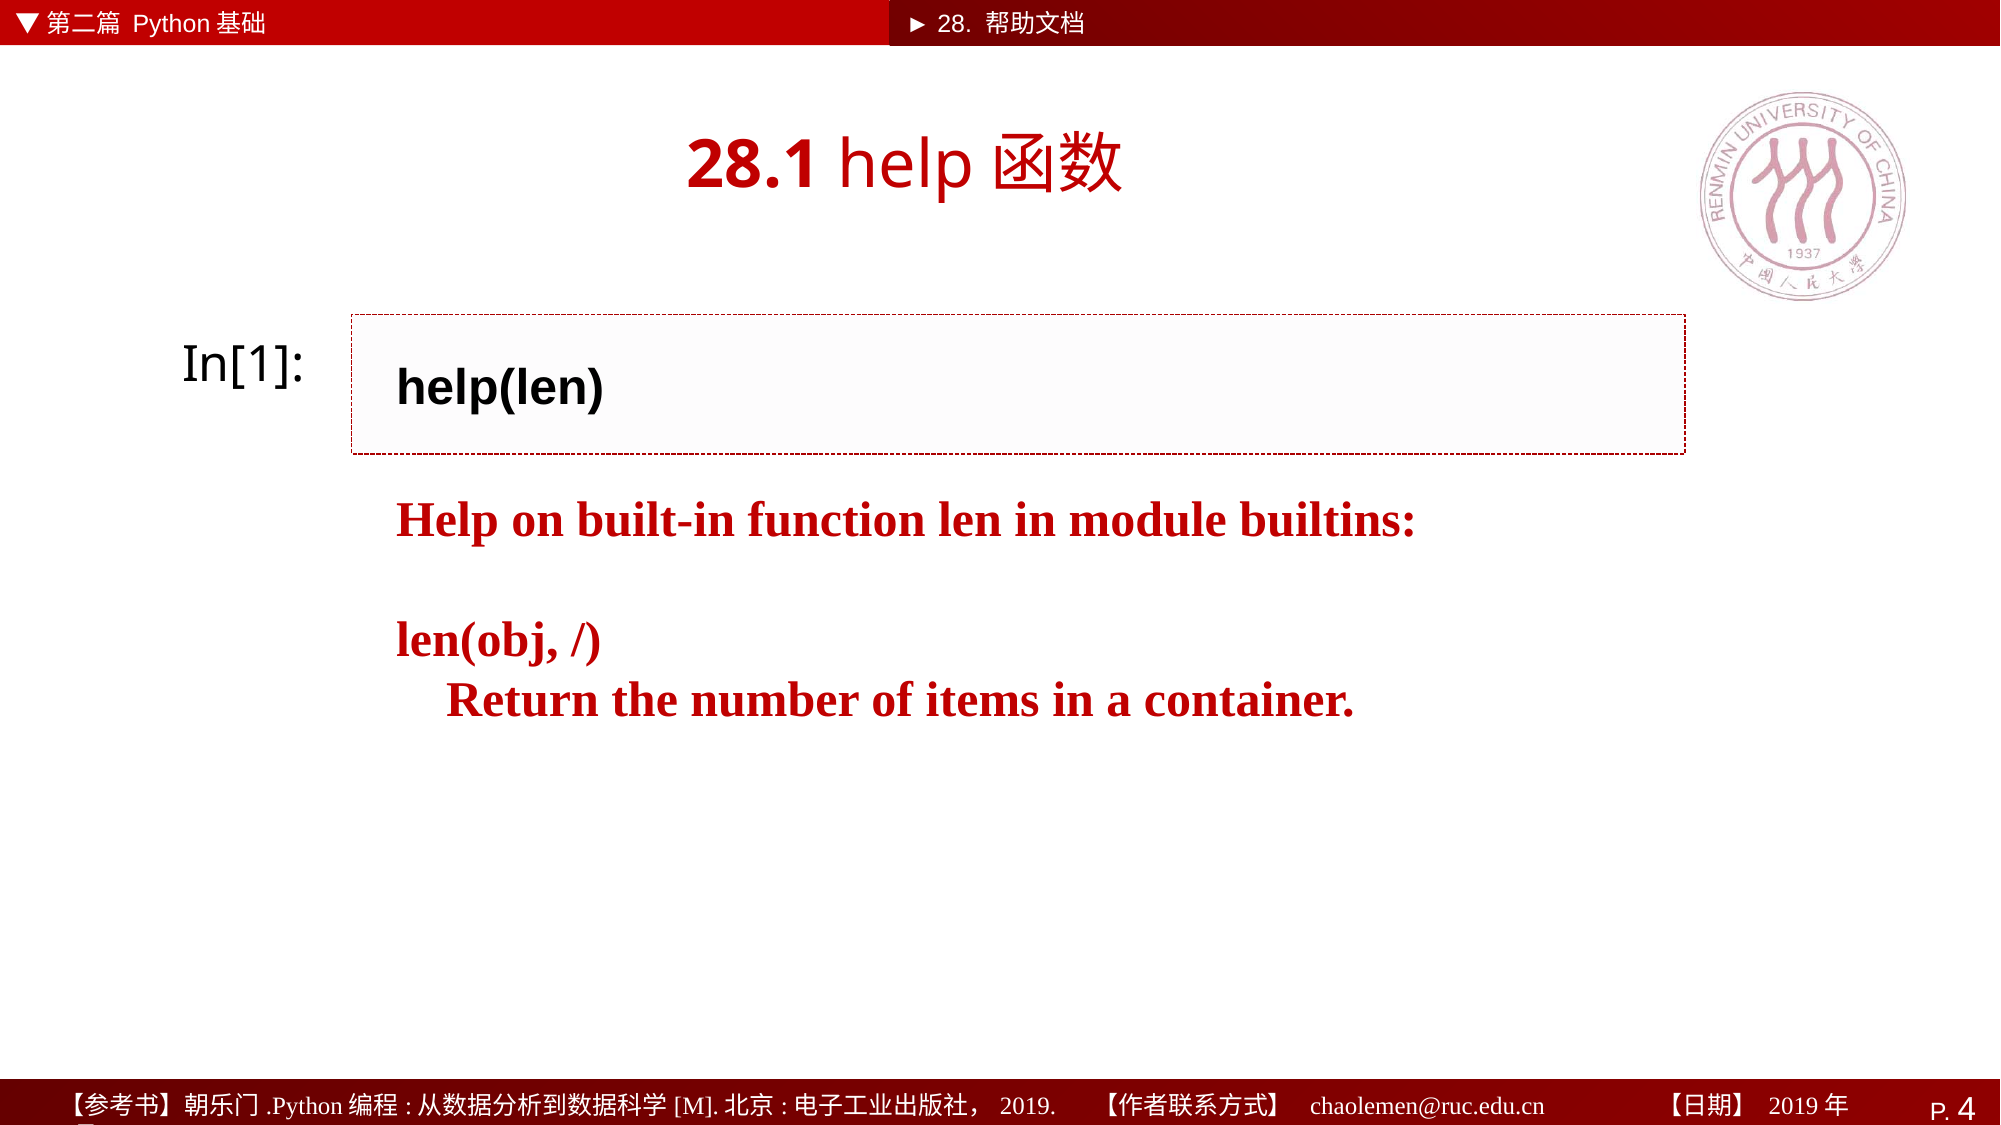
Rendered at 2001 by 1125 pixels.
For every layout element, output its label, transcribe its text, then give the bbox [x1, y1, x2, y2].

picture [1696, 89, 1910, 304]
text_box In[1]: [167, 323, 334, 399]
text_box Help on built-in function len in module builtins: len(obj, /) Return the number of items in a container. [348, 470, 1667, 744]
title 28.1 help函数 [101, 92, 1710, 229]
text_box help(len) [348, 311, 1689, 458]
list ► 28. 帮助文档 [890, 0, 1249, 43]
list ▼第二篇 Python基础 [0, 0, 725, 43]
